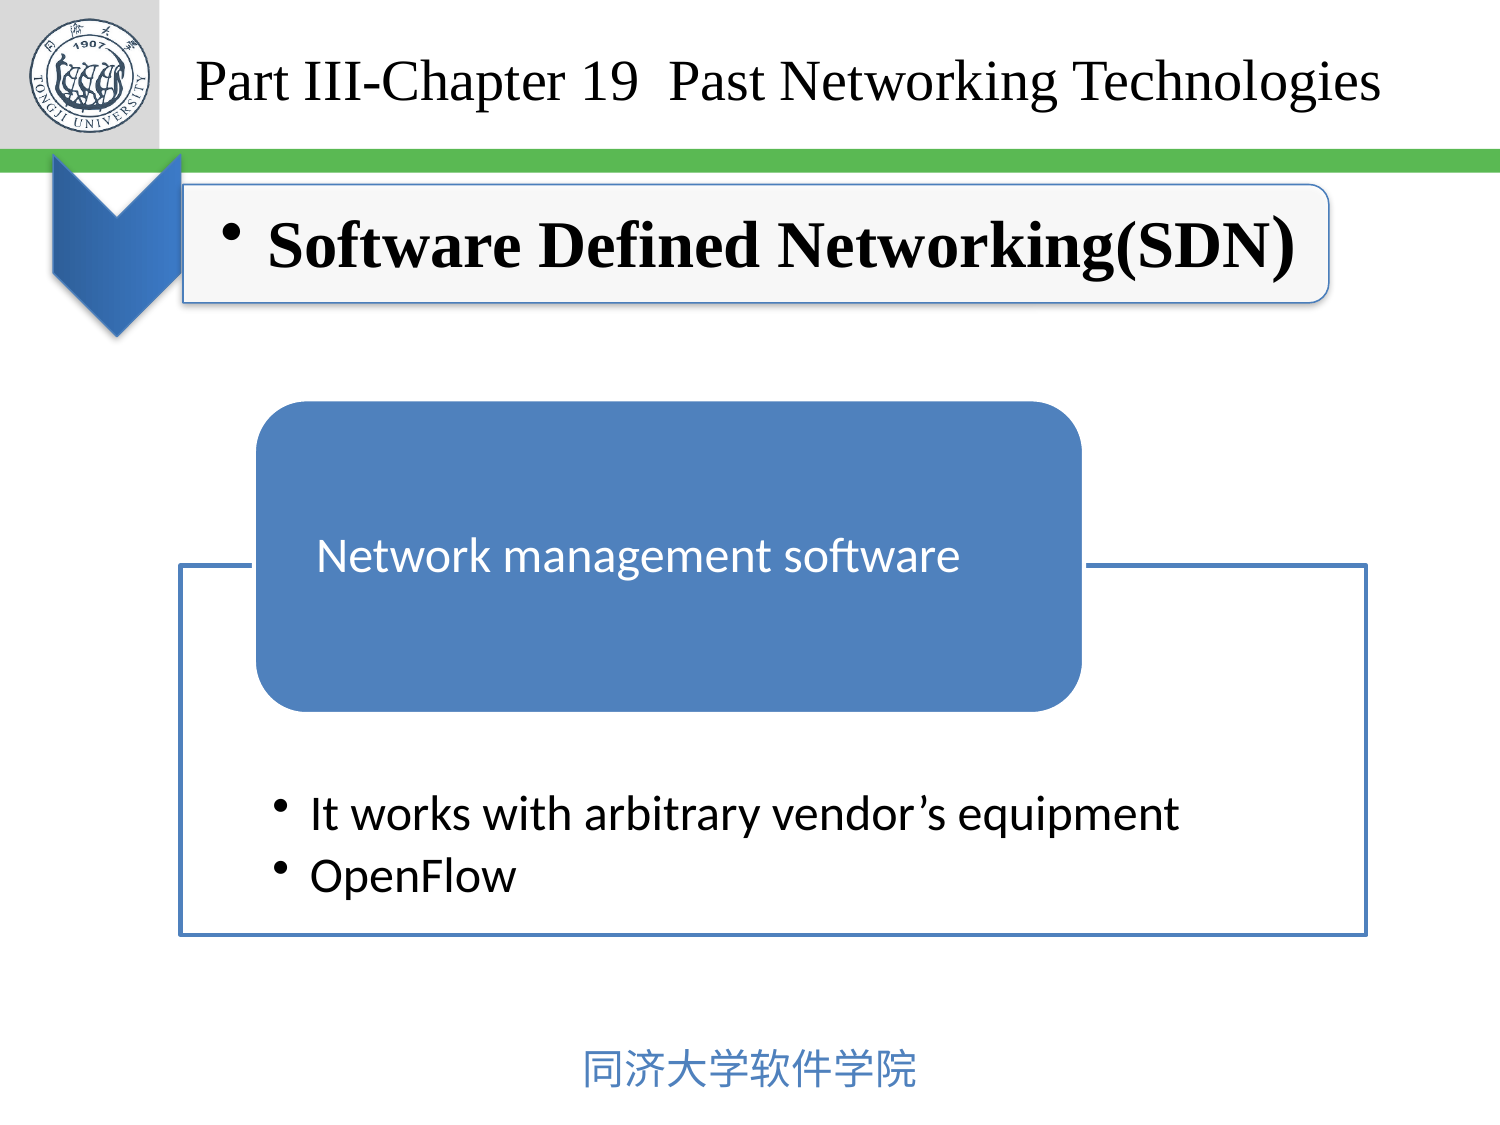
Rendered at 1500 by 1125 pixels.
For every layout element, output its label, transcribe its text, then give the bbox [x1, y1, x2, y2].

title Part III-Chapter 19 Past Networking Technologies [180, 3, 1471, 151]
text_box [52, 154, 181, 337]
picture [29, 18, 151, 133]
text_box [180, 333, 1367, 1010]
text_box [182, 184, 1329, 304]
